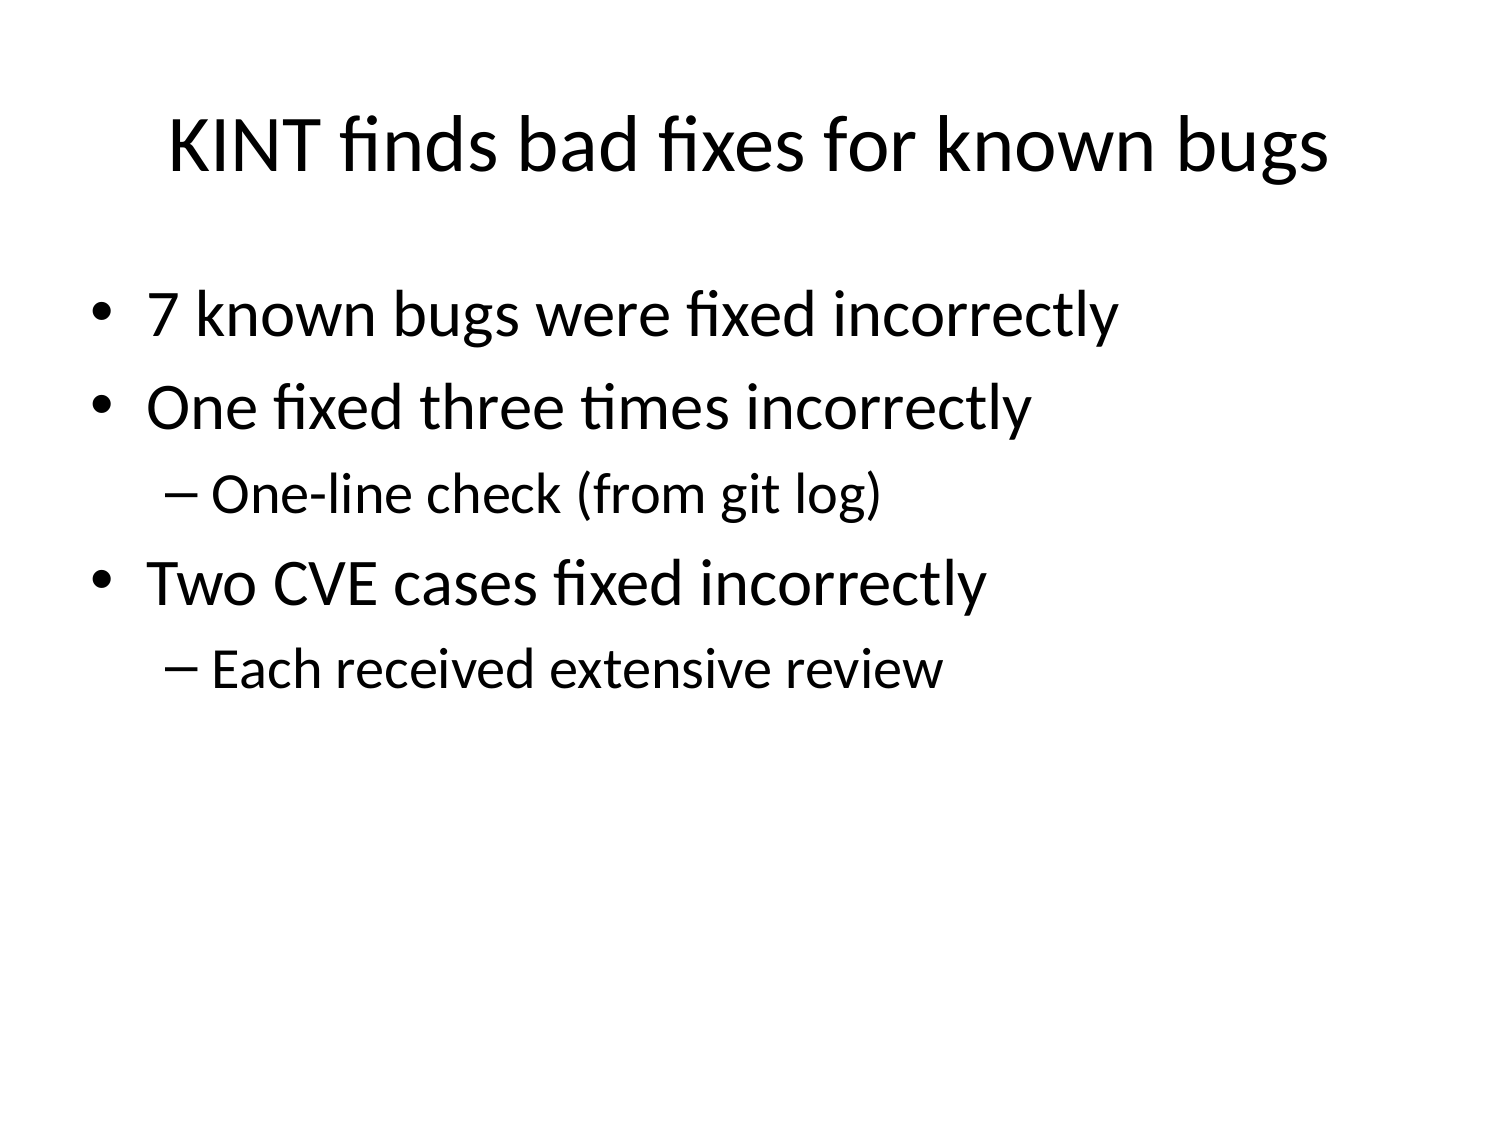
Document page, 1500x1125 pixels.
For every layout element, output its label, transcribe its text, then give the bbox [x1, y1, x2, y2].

title KINT finds bad fixes for known bugs [75, 45, 1425, 233]
list 7 known bugs were fixed incorrectly One fixed three times incorrectly One-line check (from git log) Two CVE cases fixed incorrectly Each received extensive review [75, 262, 1425, 1005]
